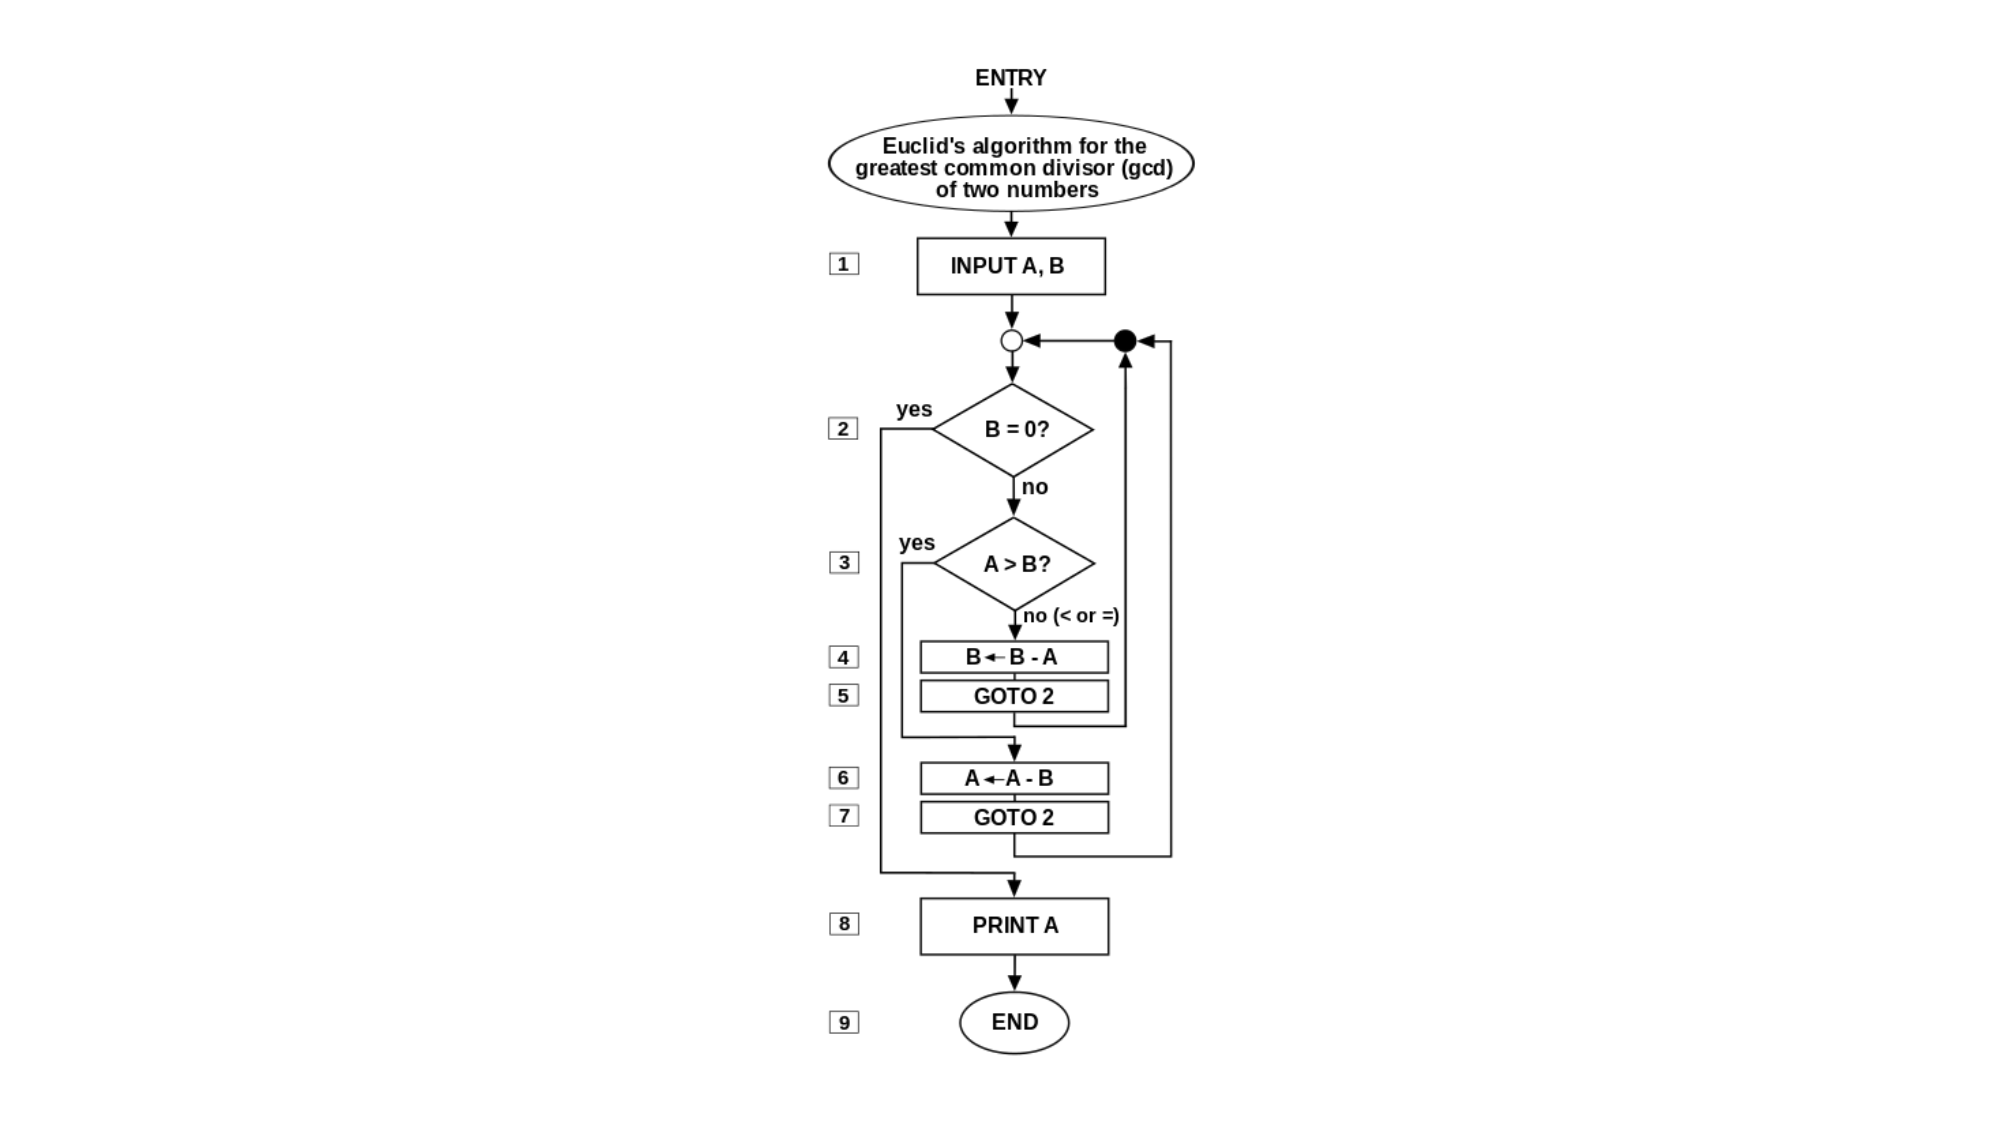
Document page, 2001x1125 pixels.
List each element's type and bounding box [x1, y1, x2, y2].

picture [775, 57, 1225, 1068]
